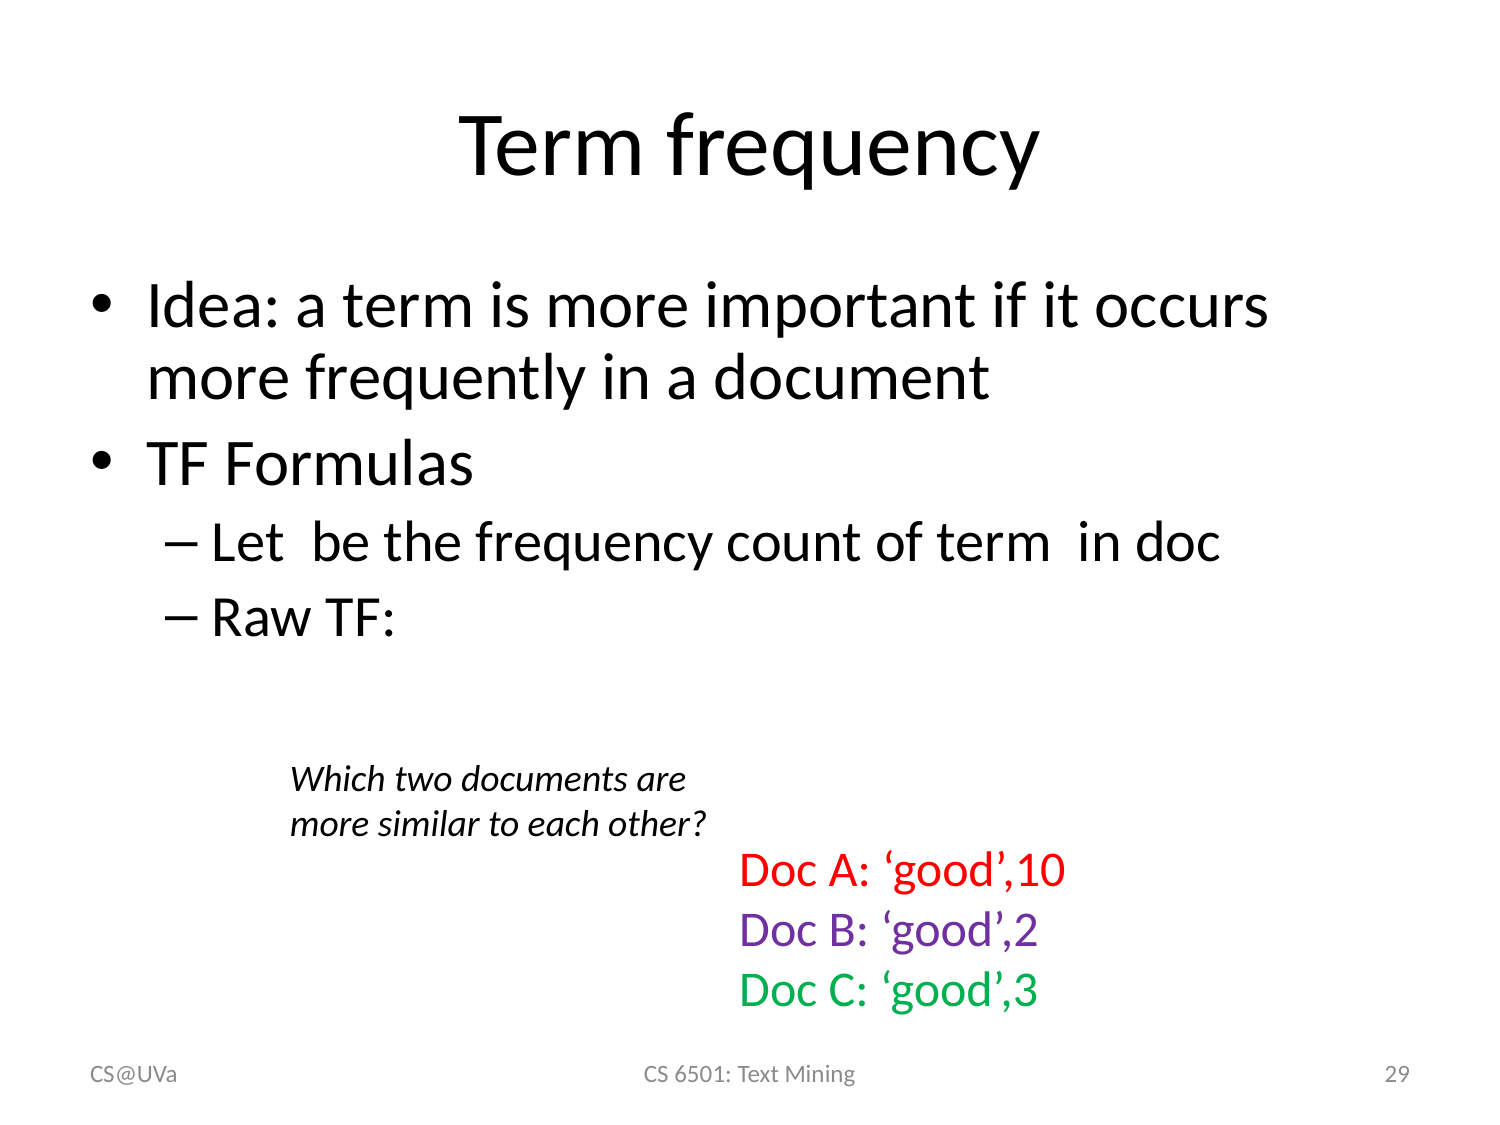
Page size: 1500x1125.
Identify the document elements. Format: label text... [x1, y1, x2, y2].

slide_number 29 [1074, 1042, 1425, 1103]
slide_number CS@UVa [75, 1042, 425, 1103]
footer CS 6501: Text Mining [512, 1042, 988, 1103]
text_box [274, 746, 1138, 1027]
title Term frequency [75, 45, 1425, 233]
